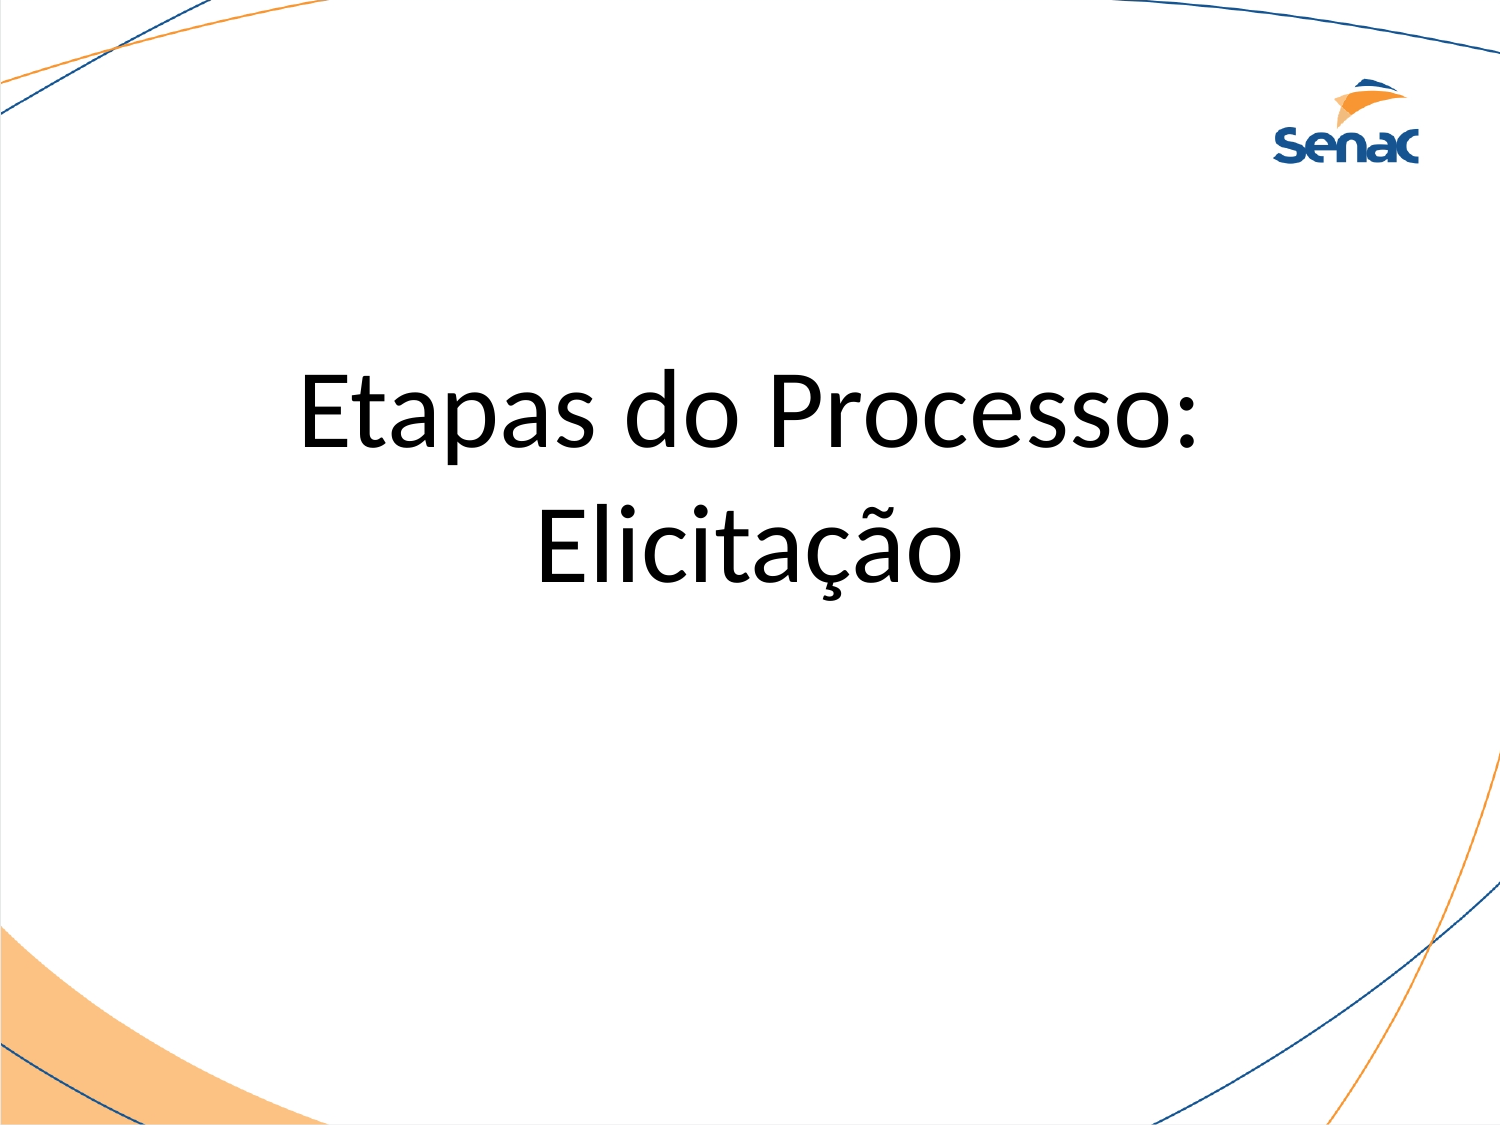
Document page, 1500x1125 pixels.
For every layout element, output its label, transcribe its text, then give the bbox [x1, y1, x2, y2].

picture [0, 0, 1500, 1125]
title Etapas do Processo: Elicitação [112, 349, 1388, 591]
